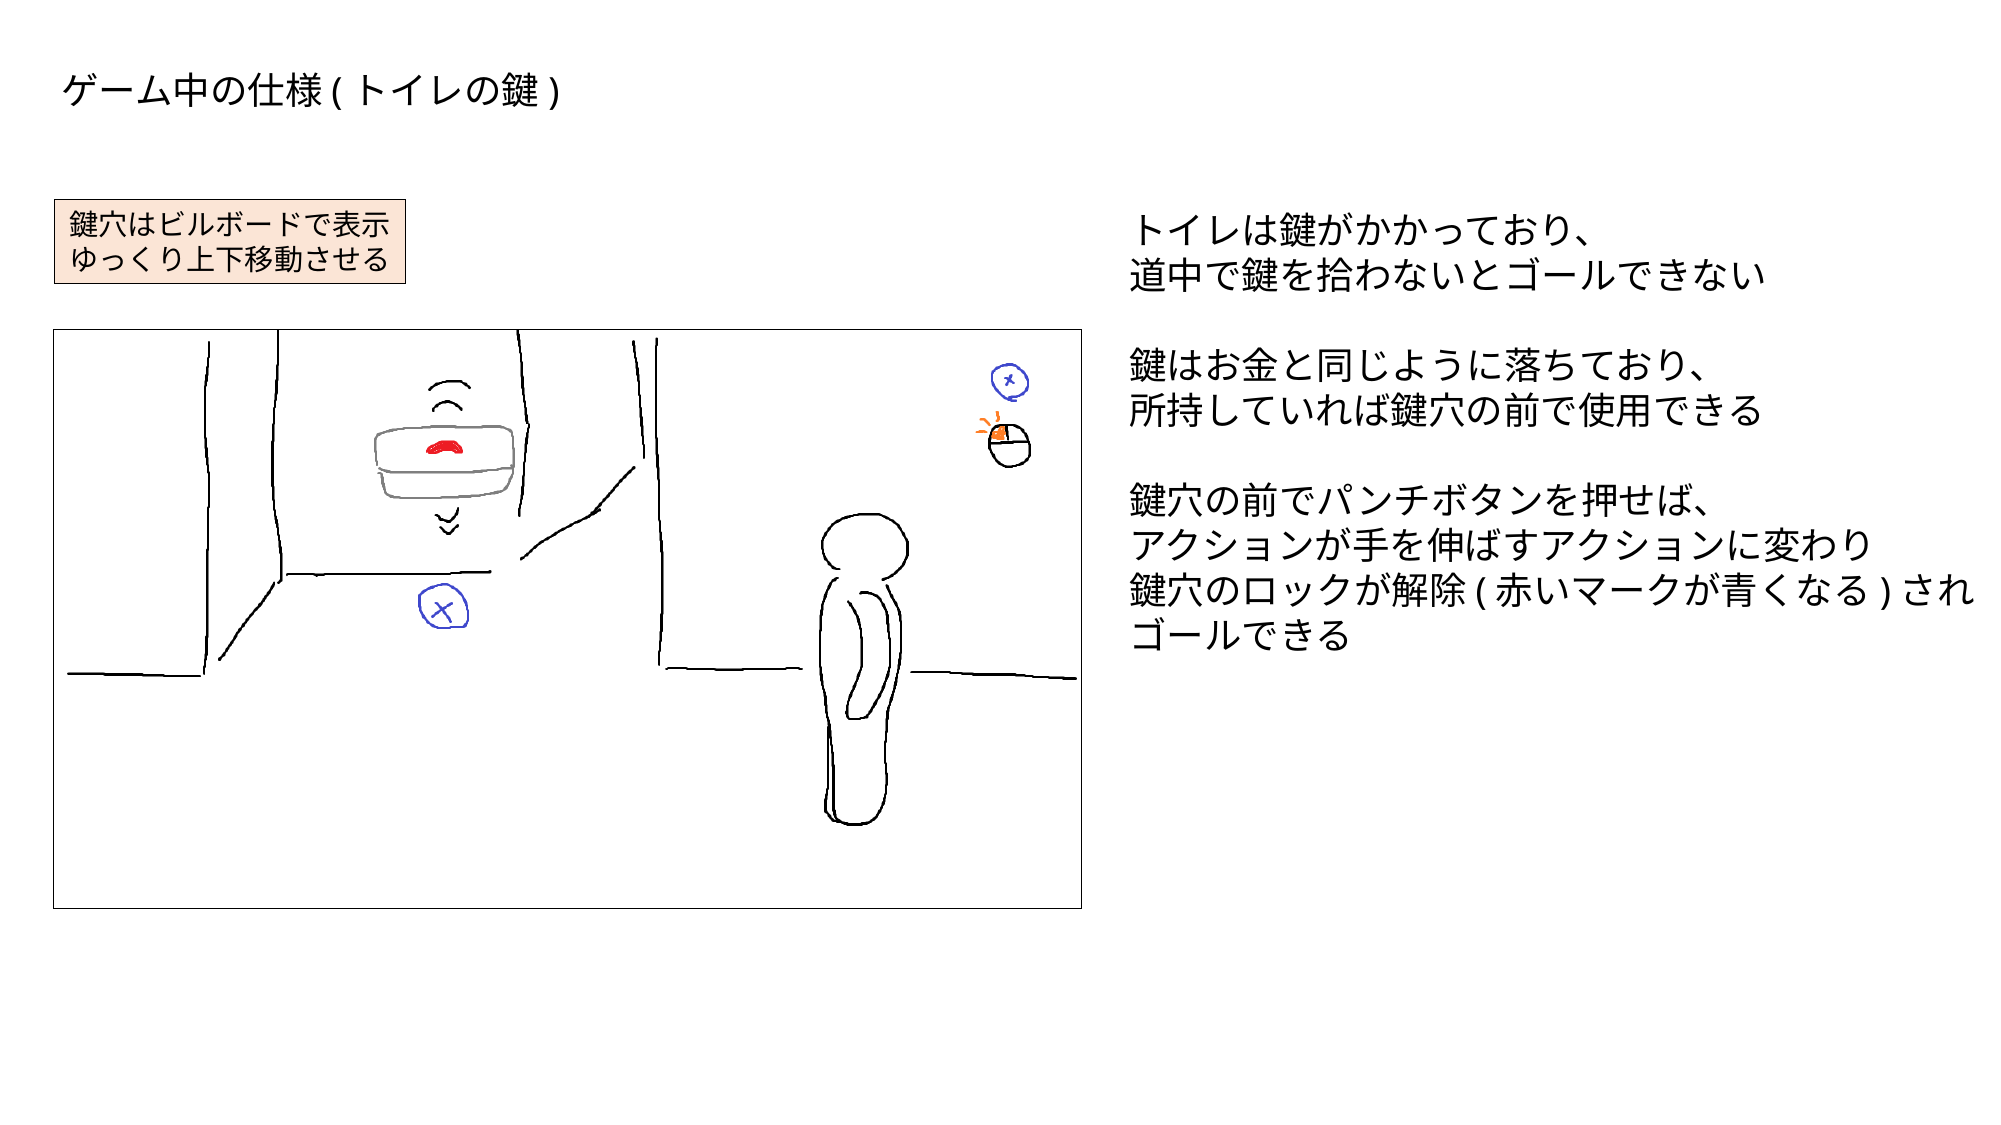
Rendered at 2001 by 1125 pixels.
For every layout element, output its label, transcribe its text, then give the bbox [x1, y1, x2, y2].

text_box トイレは鍵がかかっており、 道中で鍵を拾わないとゴールできない 鍵はお金と同じように落ちており、 所持していれば鍵穴の前で使用できる 鍵穴の前でパンチボタンを押せば、 アクションが手を伸ばすアクションに変わり 鍵穴のロックが解除(赤いマークが青くなる)され ゴールできる [1114, 199, 1990, 755]
text_box ゲーム中の仕様(トイレの鍵) [46, 59, 575, 120]
text_box 鍵穴はビルボードで表示 ゆっくり上下移動させる [54, 199, 406, 284]
picture [53, 329, 1082, 909]
